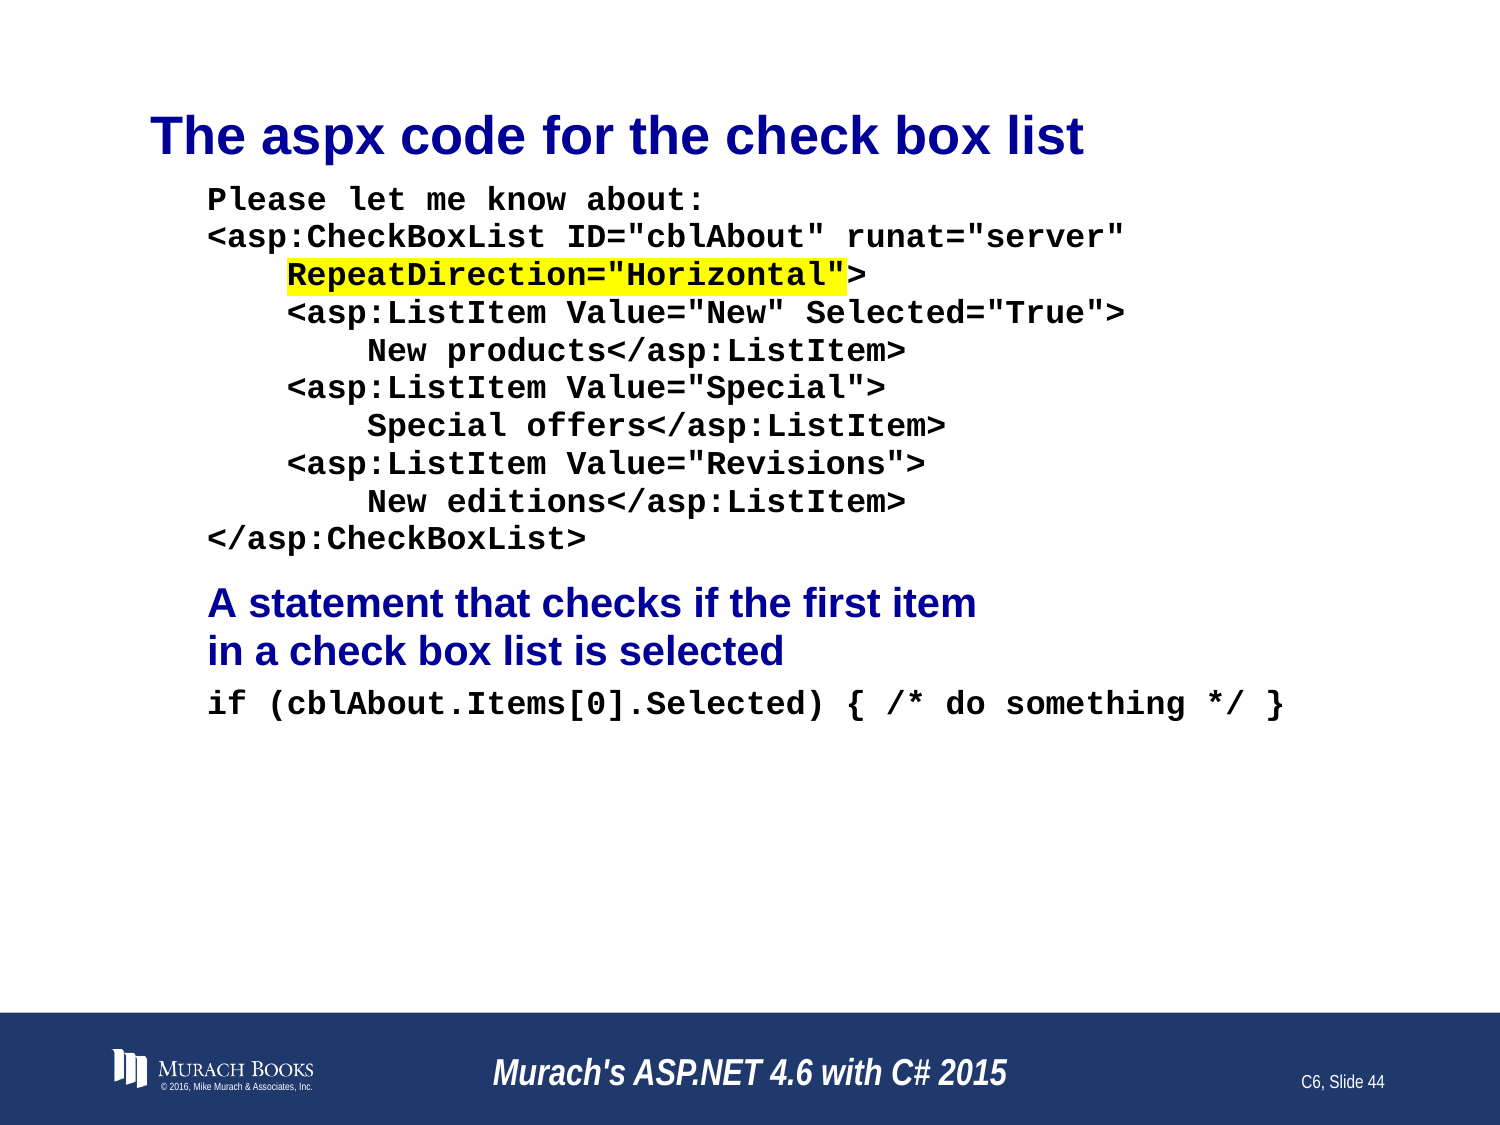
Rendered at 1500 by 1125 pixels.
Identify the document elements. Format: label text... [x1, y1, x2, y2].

slide_number Murach's ASP.NET 4.6 with C# 2015 [463, 1025, 1050, 1100]
slide_number C6, Slide 44 [1087, 1025, 1400, 1100]
footer © 2016, Mike Murach & Associates, Inc. [12, 1025, 463, 1100]
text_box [149, 182, 1348, 738]
title The aspx code for the check box list [150, 99, 1350, 166]
